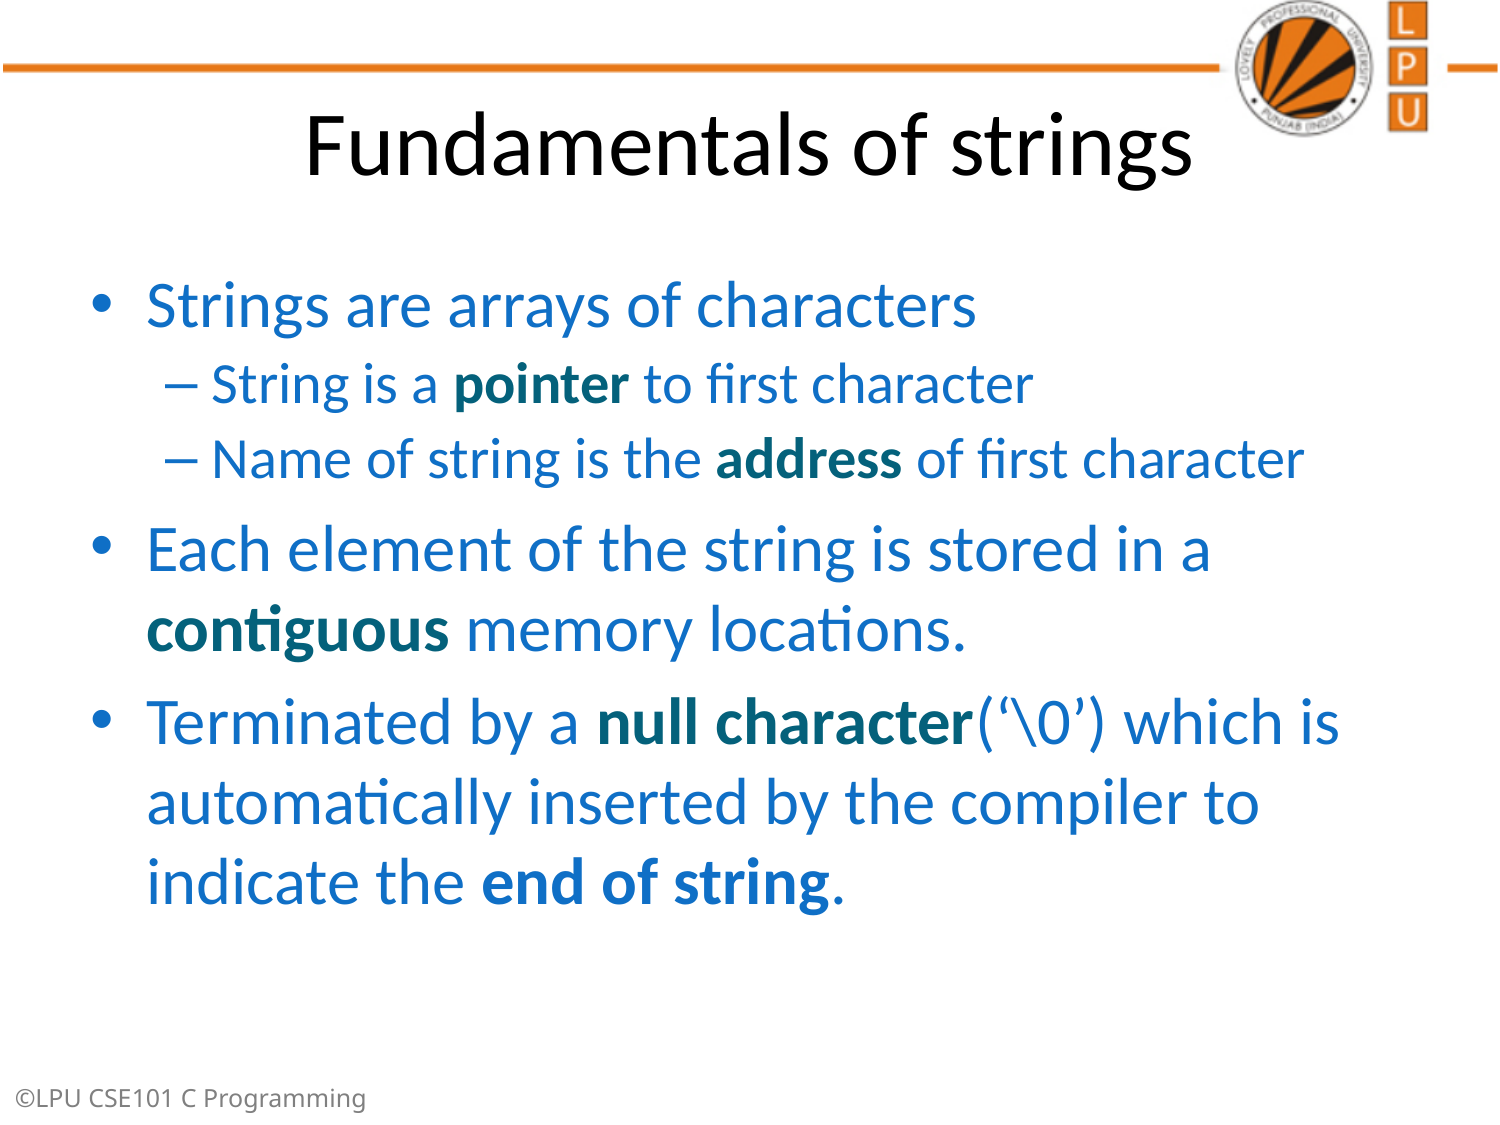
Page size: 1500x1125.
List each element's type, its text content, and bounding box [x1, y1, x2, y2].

title Fundamentals of strings [75, 45, 1425, 233]
list Strings are arrays of characters String is a pointer to first character Name of string is the address of first character Each element of the string is stored in a contiguous memory locations. Terminated by a null character(‘\0’) which is automatically inserted by the compiler to indicate the end of string. [75, 262, 1425, 1005]
picture [3, 0, 1500, 155]
